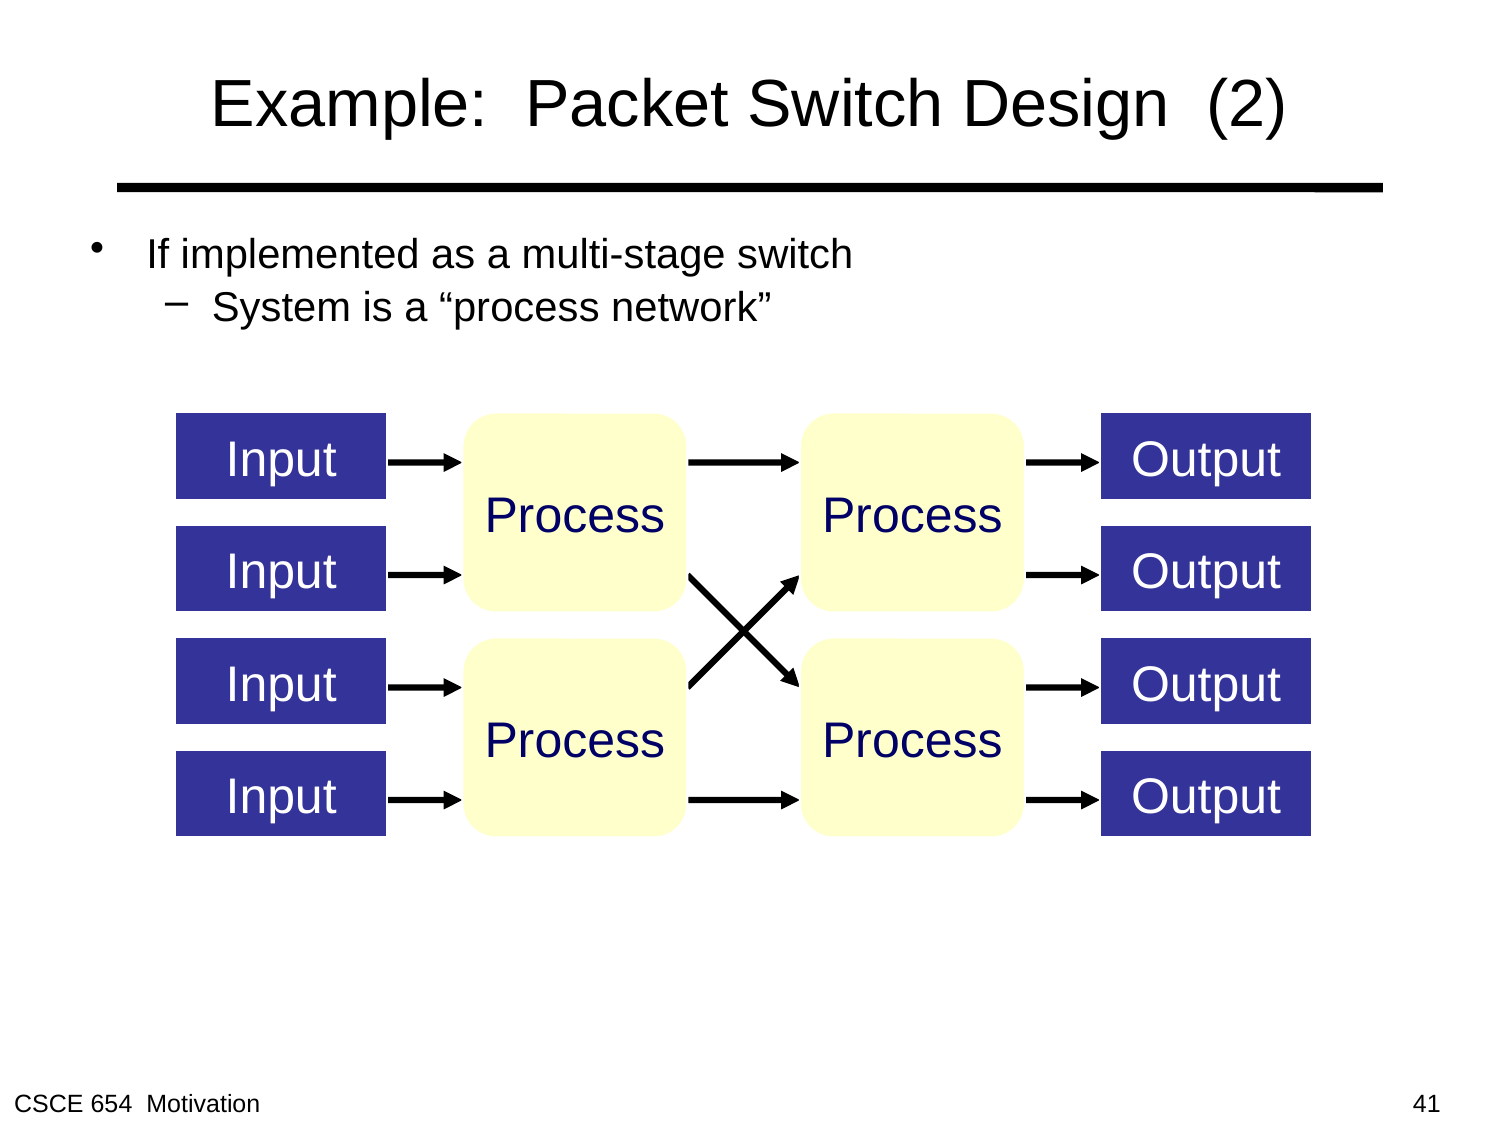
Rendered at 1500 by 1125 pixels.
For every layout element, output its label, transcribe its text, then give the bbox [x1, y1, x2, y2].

title Example: Packet Switch Design (2) [75, 24, 1425, 175]
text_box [174, 412, 1313, 838]
list If implemented as a multi-stage switch System is a “process network” [75, 224, 1425, 347]
